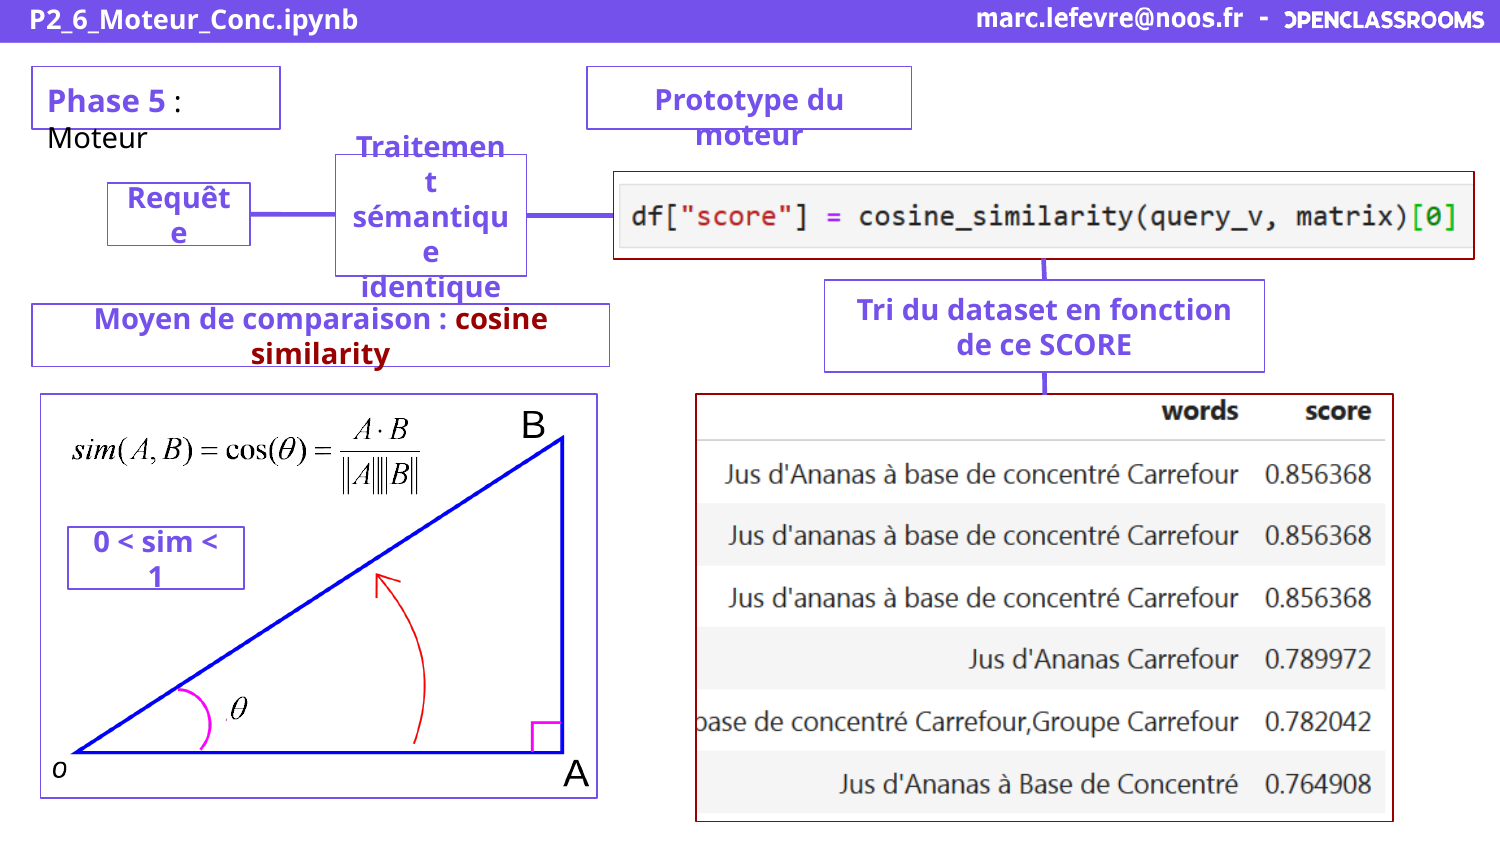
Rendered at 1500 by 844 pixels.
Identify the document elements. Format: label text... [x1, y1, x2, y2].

text_box Traitement sémantique identique [335, 154, 527, 277]
picture [0, 0, 1500, 78]
text_box P2_6_Moteur_Conc.ipynb [13, 0, 541, 28]
text_box Phase 5 : Moteur [31, 66, 280, 130]
text_box Prototype du moteur [587, 66, 912, 130]
picture [41, 394, 597, 798]
picture [613, 172, 1474, 259]
text_box Requête [107, 183, 251, 246]
text_box Moyen de comparaison : cosine similarity [31, 304, 610, 367]
picture [696, 394, 1393, 821]
text_box Tri du dataset en fonction de ce SCORE [824, 279, 1265, 372]
